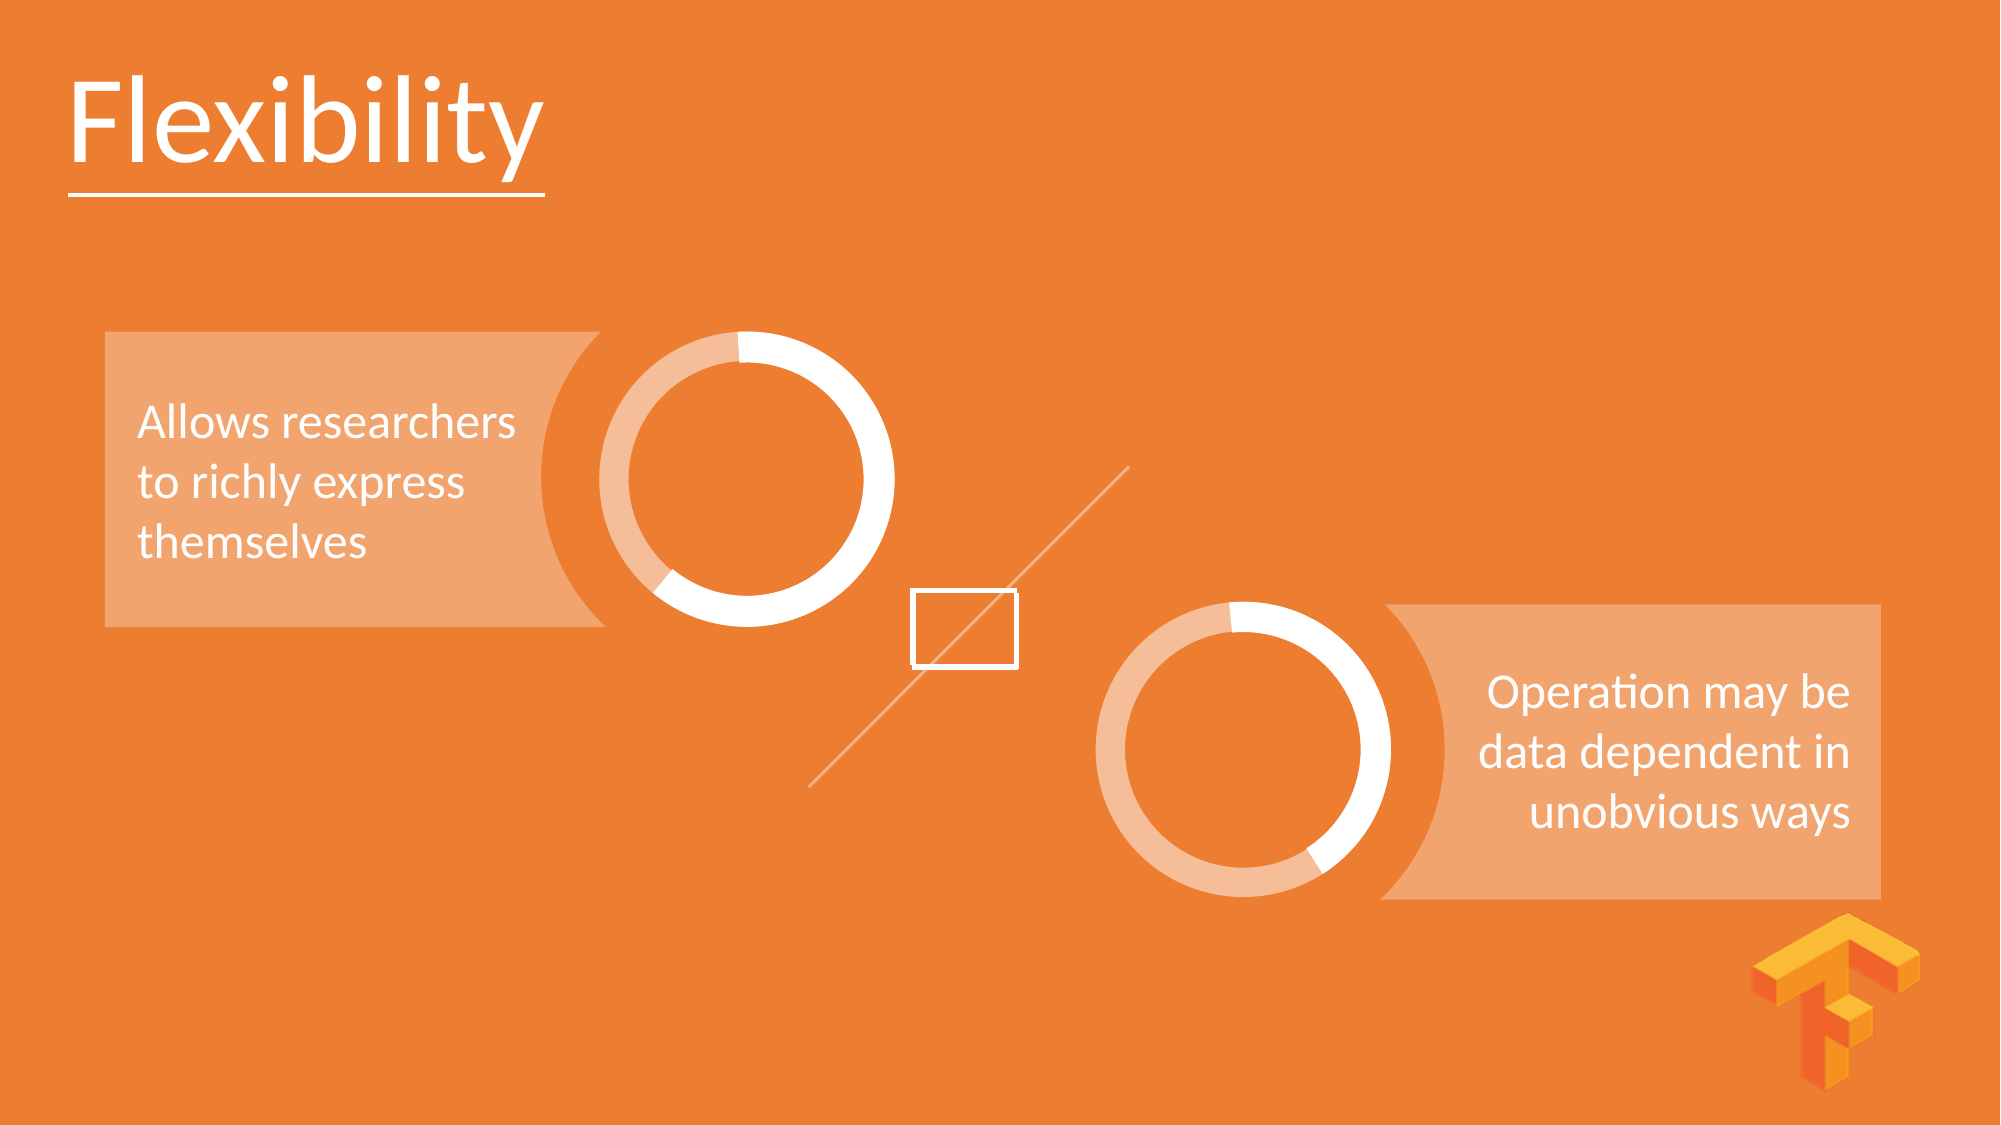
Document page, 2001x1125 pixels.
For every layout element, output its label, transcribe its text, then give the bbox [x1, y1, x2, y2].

text_box Allows researchers to richly express themselves [122, 380, 569, 576]
text_box [1094, 601, 1322, 899]
text_box Flexibility [51, 30, 741, 195]
text_box [651, 330, 896, 628]
picture [1735, 905, 1949, 1094]
text_box [103, 330, 609, 628]
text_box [910, 588, 1017, 666]
text_box Operation may be data dependent in unobvious ways [1451, 650, 1866, 846]
text_box [1377, 603, 1882, 901]
text_box [598, 330, 738, 593]
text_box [912, 592, 1019, 670]
text_box [1228, 600, 1392, 876]
